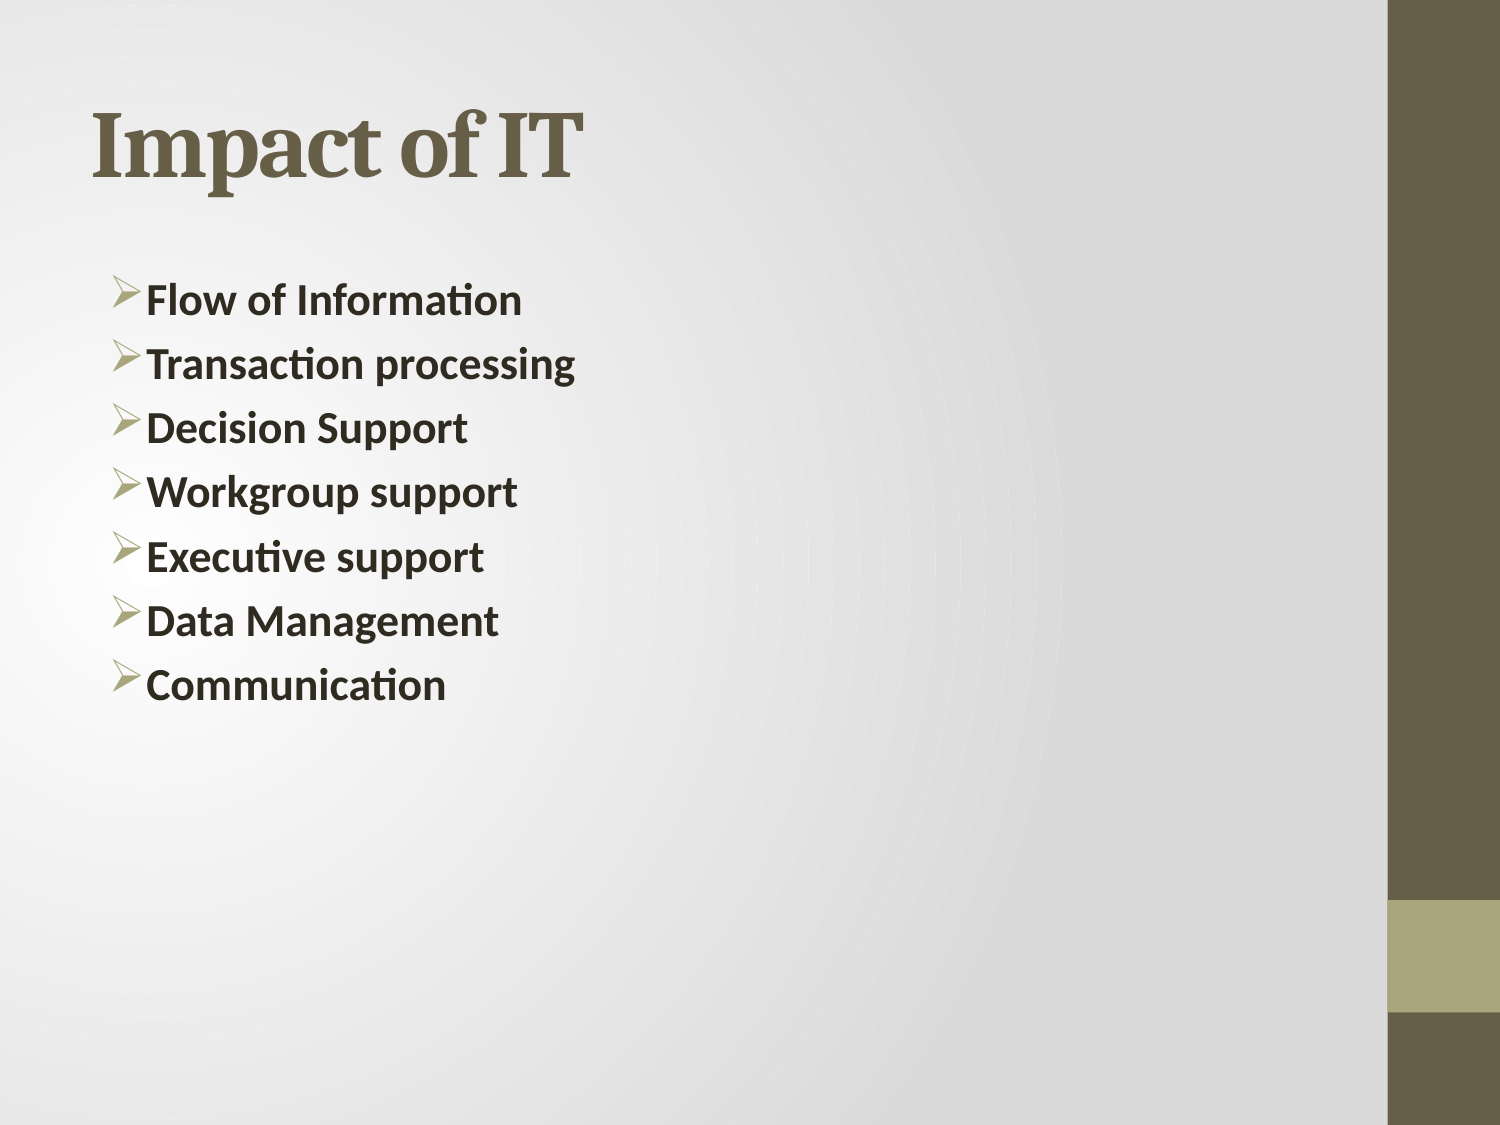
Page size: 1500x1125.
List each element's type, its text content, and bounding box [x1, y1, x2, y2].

list Flow of Information Transaction processing Decision Support Workgroup support Executive support Data Management Communication [75, 262, 1325, 1050]
title Impact of IT [75, 45, 1325, 233]
